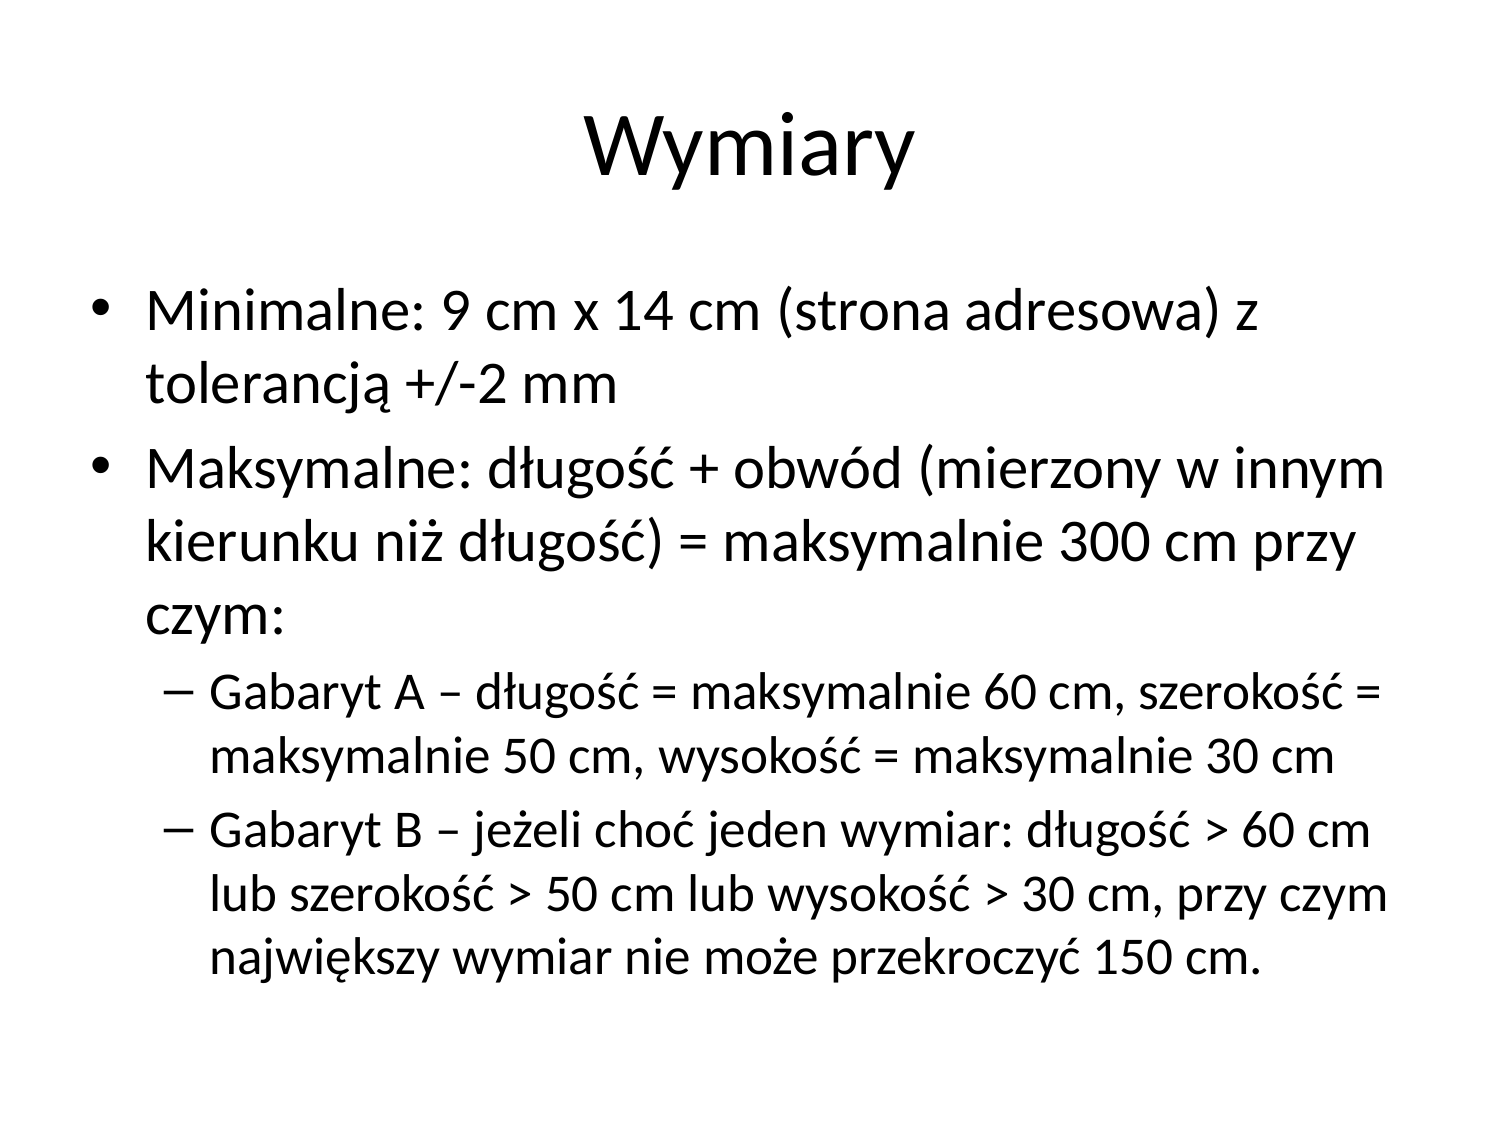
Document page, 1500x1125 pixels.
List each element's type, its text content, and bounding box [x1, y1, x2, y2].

list Minimalne: 9 cm x 14 cm (strona adresowa) z tolerancją +/-2 mm Maksymalne: długość + obwód (mierzony w innym kierunku niż długość) = maksymalnie 300 cm przy czym: Gabaryt A – długość = maksymalnie 60 cm, szerokość = maksymalnie 50 cm, wysokość = maksymalnie 30 cm Gabaryt B – jeżeli choć jeden wymiar: długość > 60 cm lub szerokość > 50 cm lub wysokość > 30 cm, przy czym największy wymiar nie może przekroczyć 150 cm. [75, 262, 1425, 1005]
title Wymiary [75, 45, 1425, 233]
